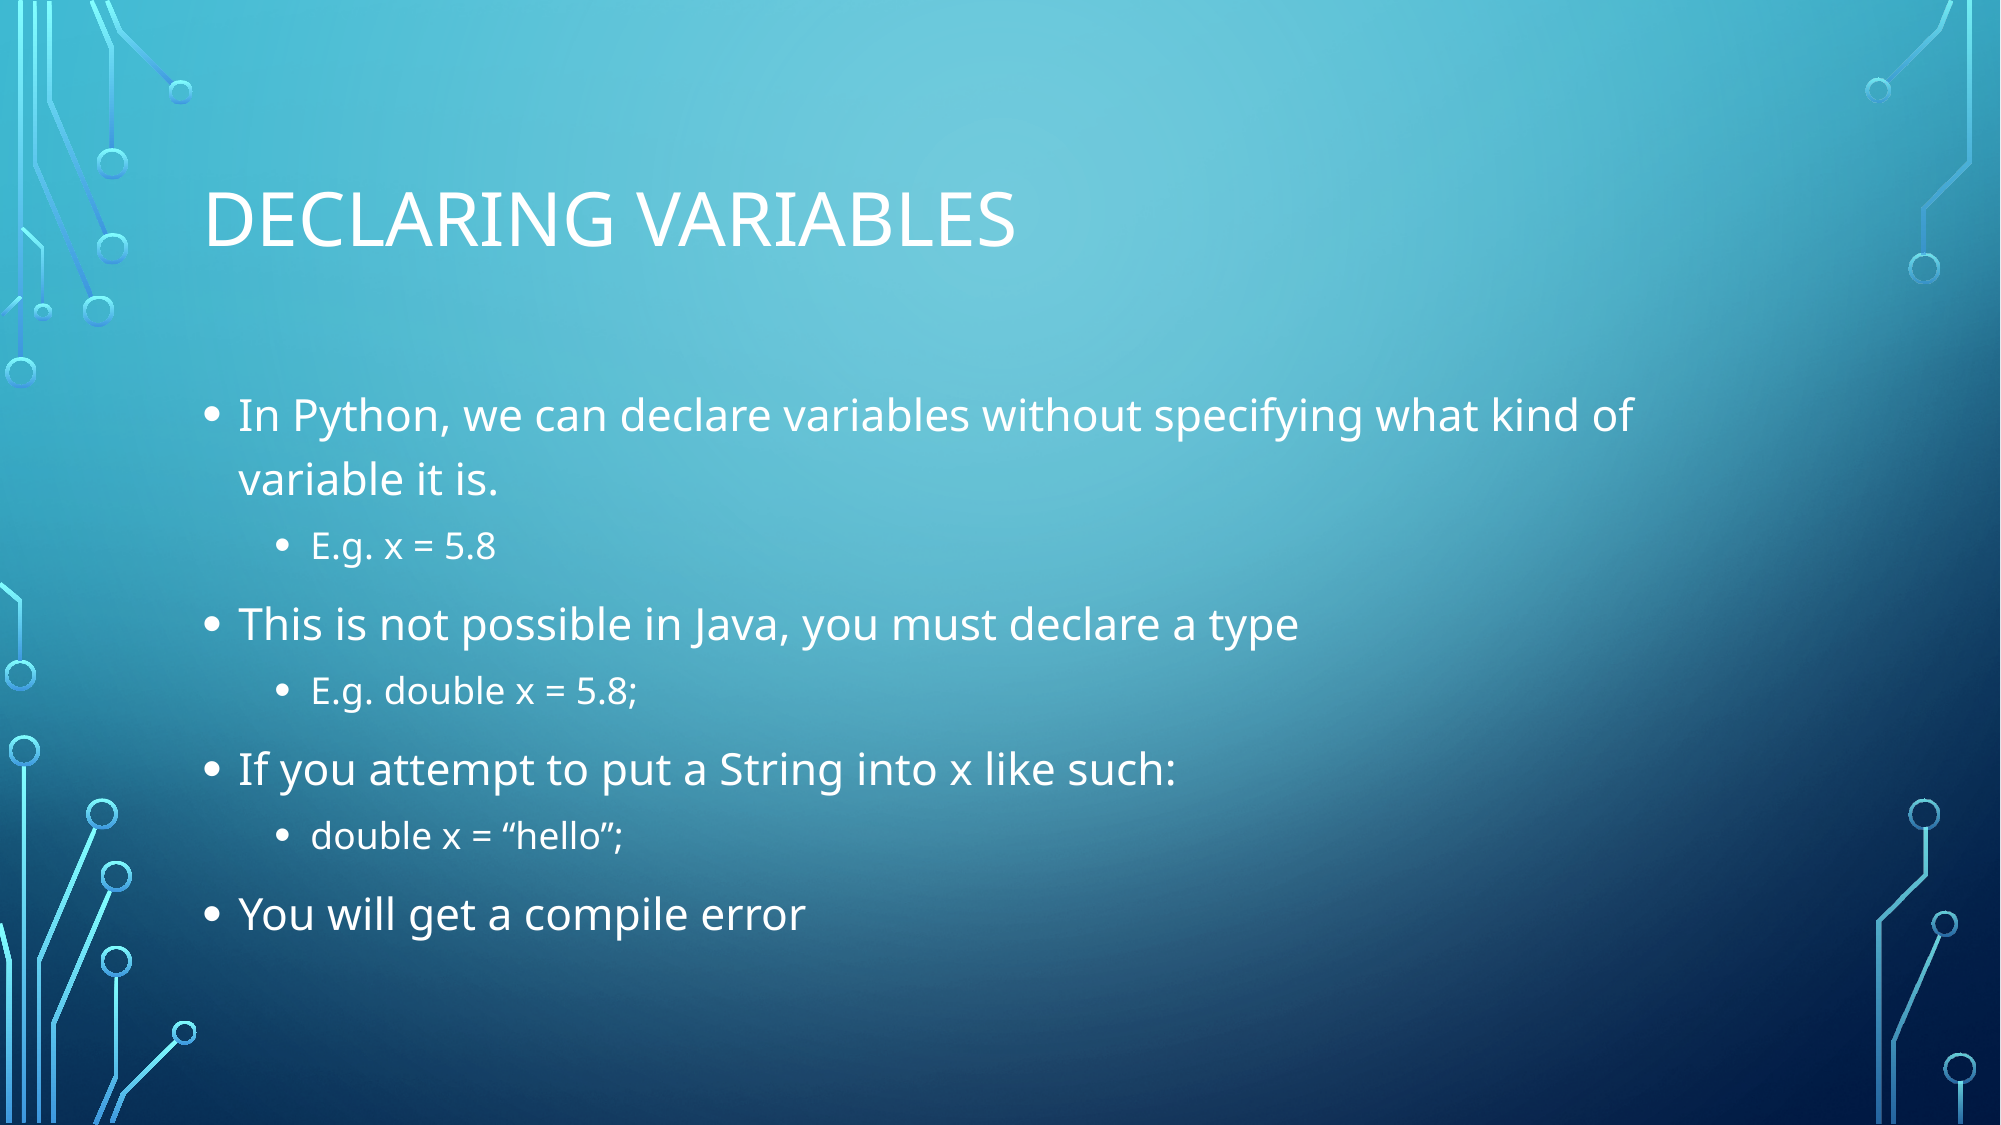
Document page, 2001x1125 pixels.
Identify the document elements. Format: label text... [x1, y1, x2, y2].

title Declaring variables [187, 101, 1813, 344]
list In Python, we can declare variables without specifying what kind of variable it is. E.g. x = 5.8 This is not possible in Java, you must declare a type E.g. double x = 5.8; If you attempt to put a String into x like such: double x = “hello”; You will get a compile error [187, 369, 1813, 950]
